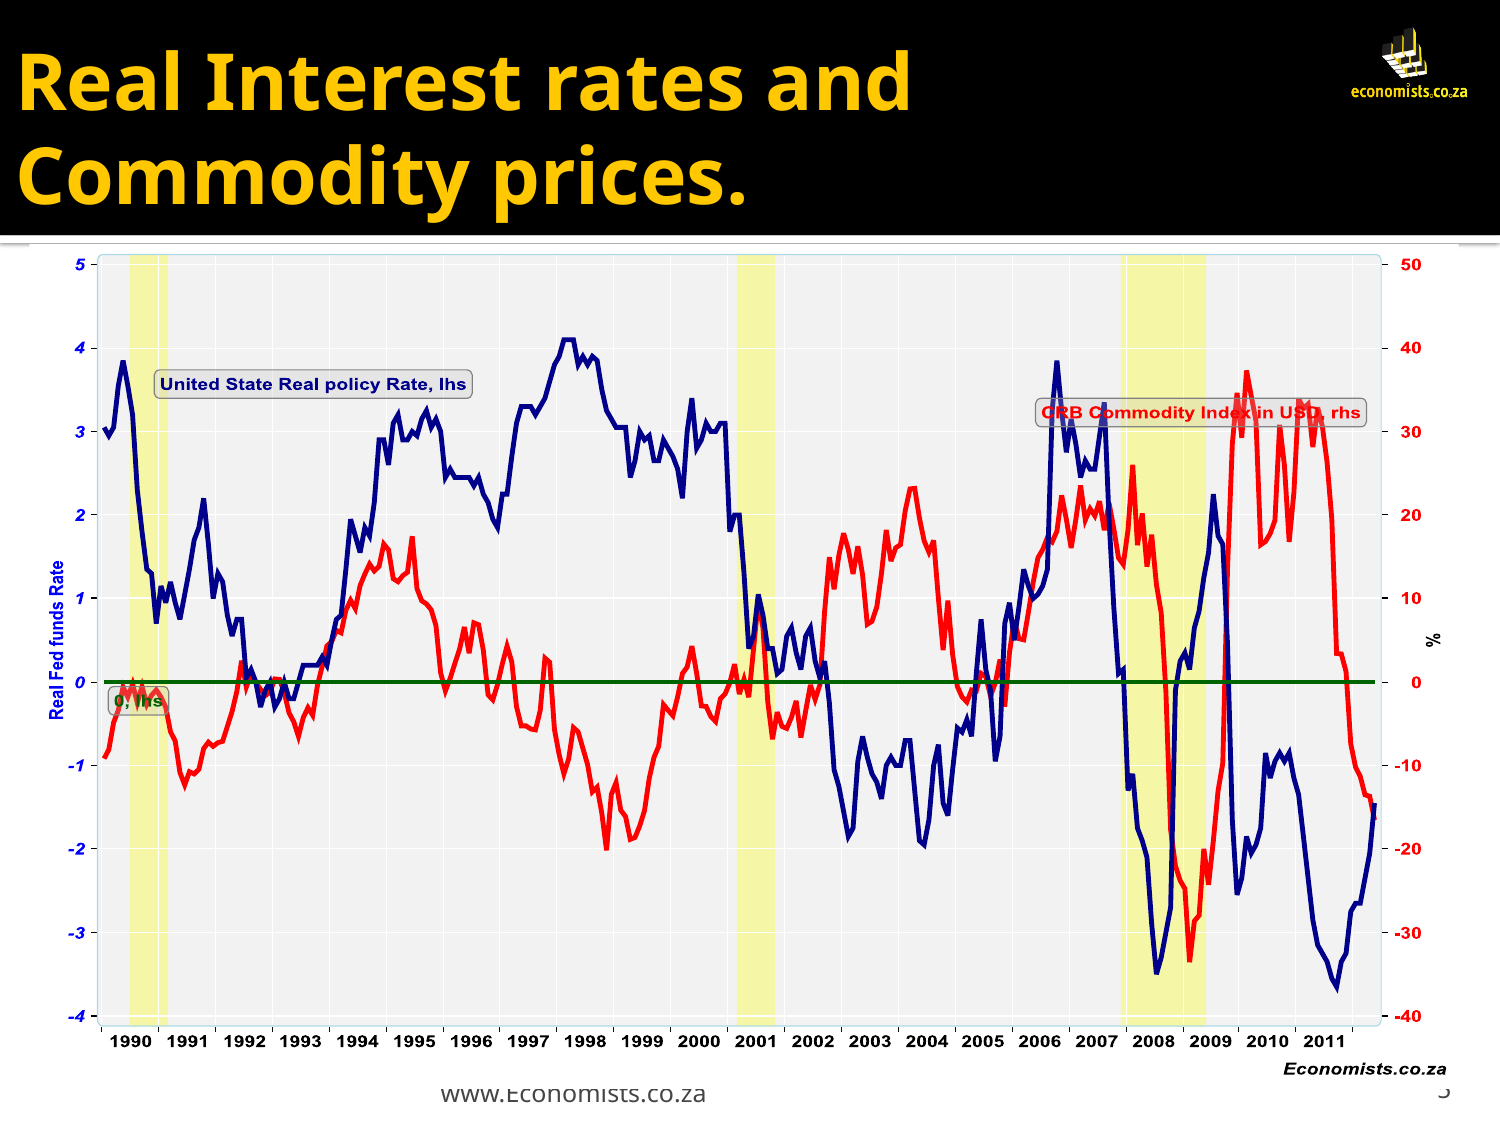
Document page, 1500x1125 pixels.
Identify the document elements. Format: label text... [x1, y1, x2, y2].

picture [1318, 0, 1500, 129]
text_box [29, 243, 1459, 1089]
footer www.Economists.co.za [433, 1097, 1337, 1108]
slide_number 5 [1345, 1062, 1467, 1108]
title Real Interest rates and Commodity prices. [0, 23, 1350, 229]
